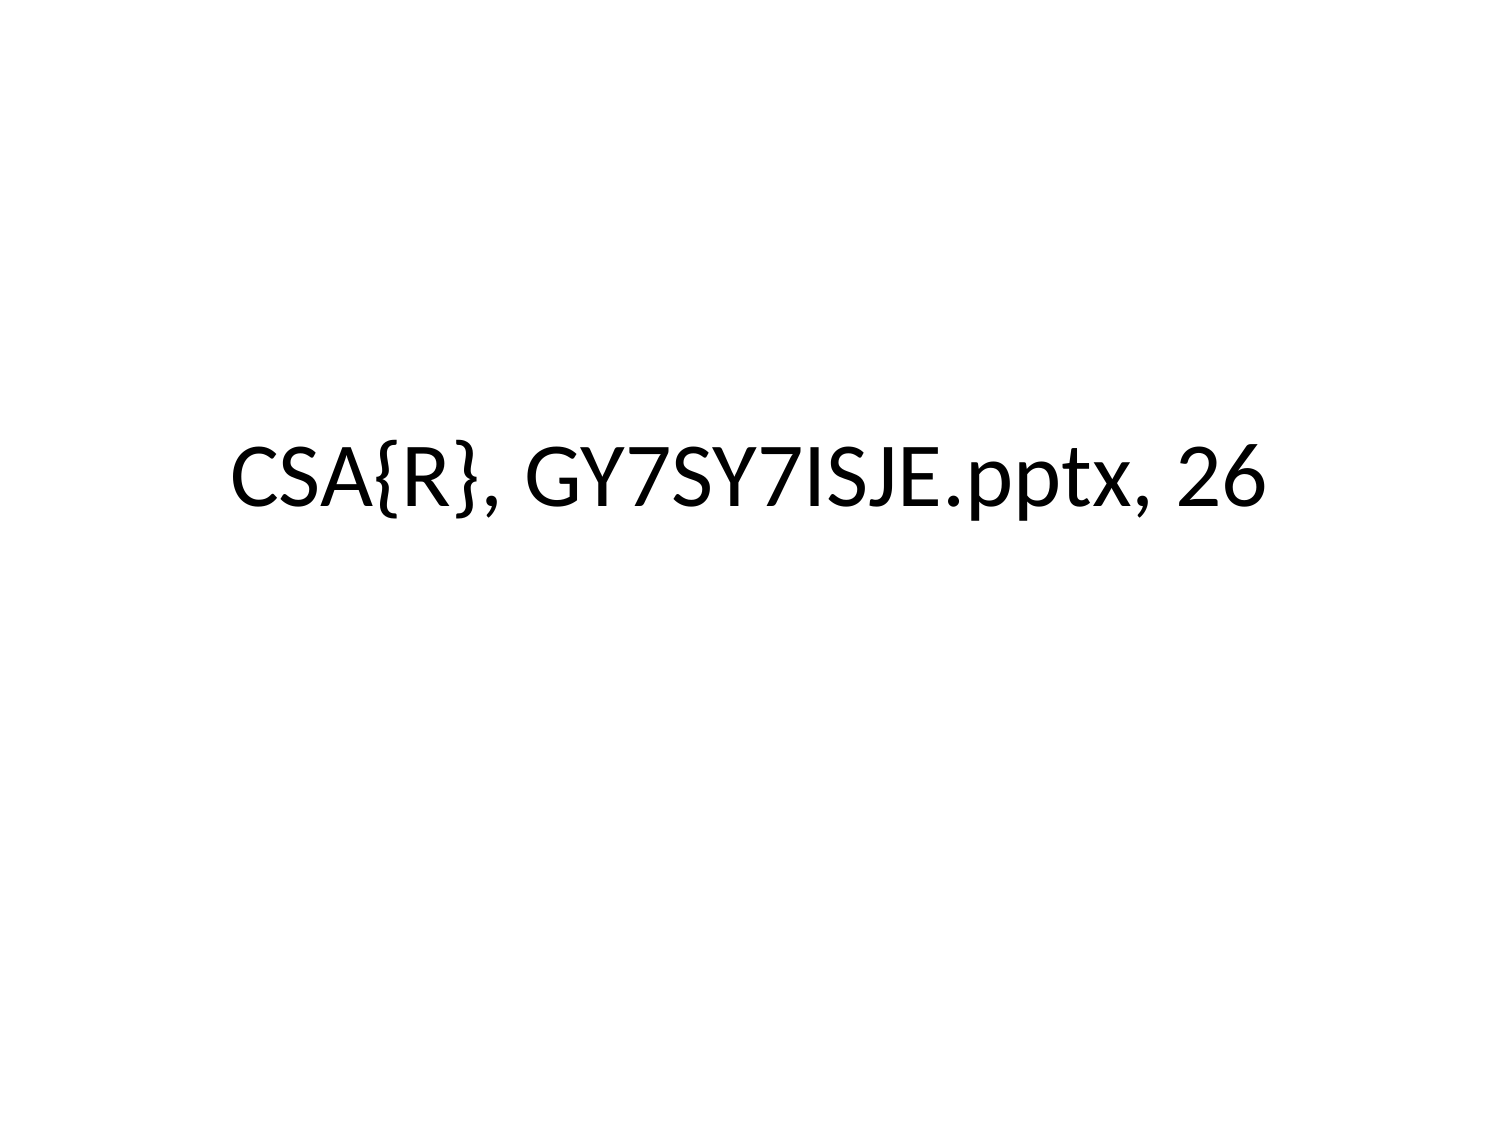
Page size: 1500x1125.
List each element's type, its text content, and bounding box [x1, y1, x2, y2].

title CSA{R}, GY7SY7ISJE.pptx, 26 [112, 349, 1388, 591]
